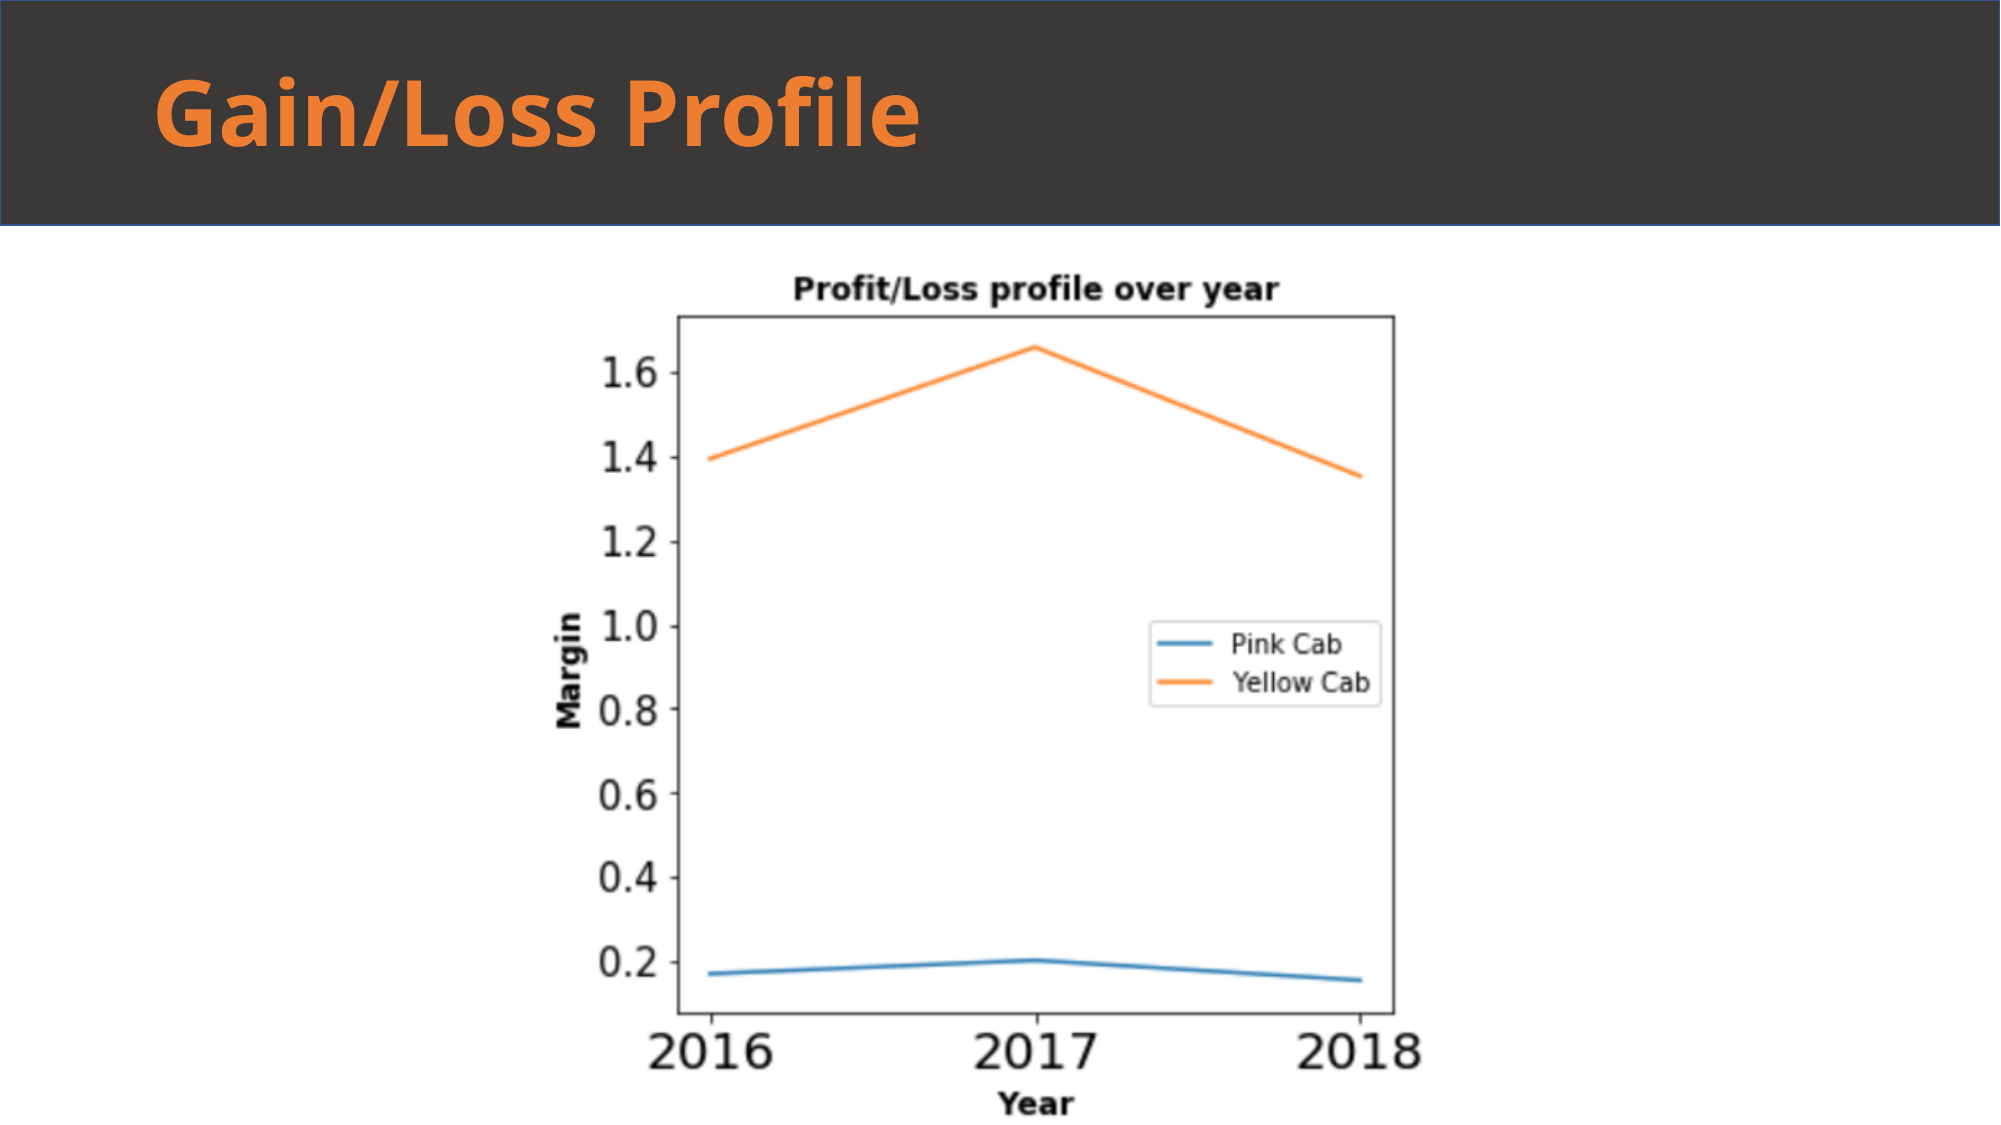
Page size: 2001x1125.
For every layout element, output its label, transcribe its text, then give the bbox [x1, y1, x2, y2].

text_box Gain/Loss Profile [137, 60, 1863, 278]
text_box [0, 0, 2000, 226]
picture [525, 244, 1508, 1125]
